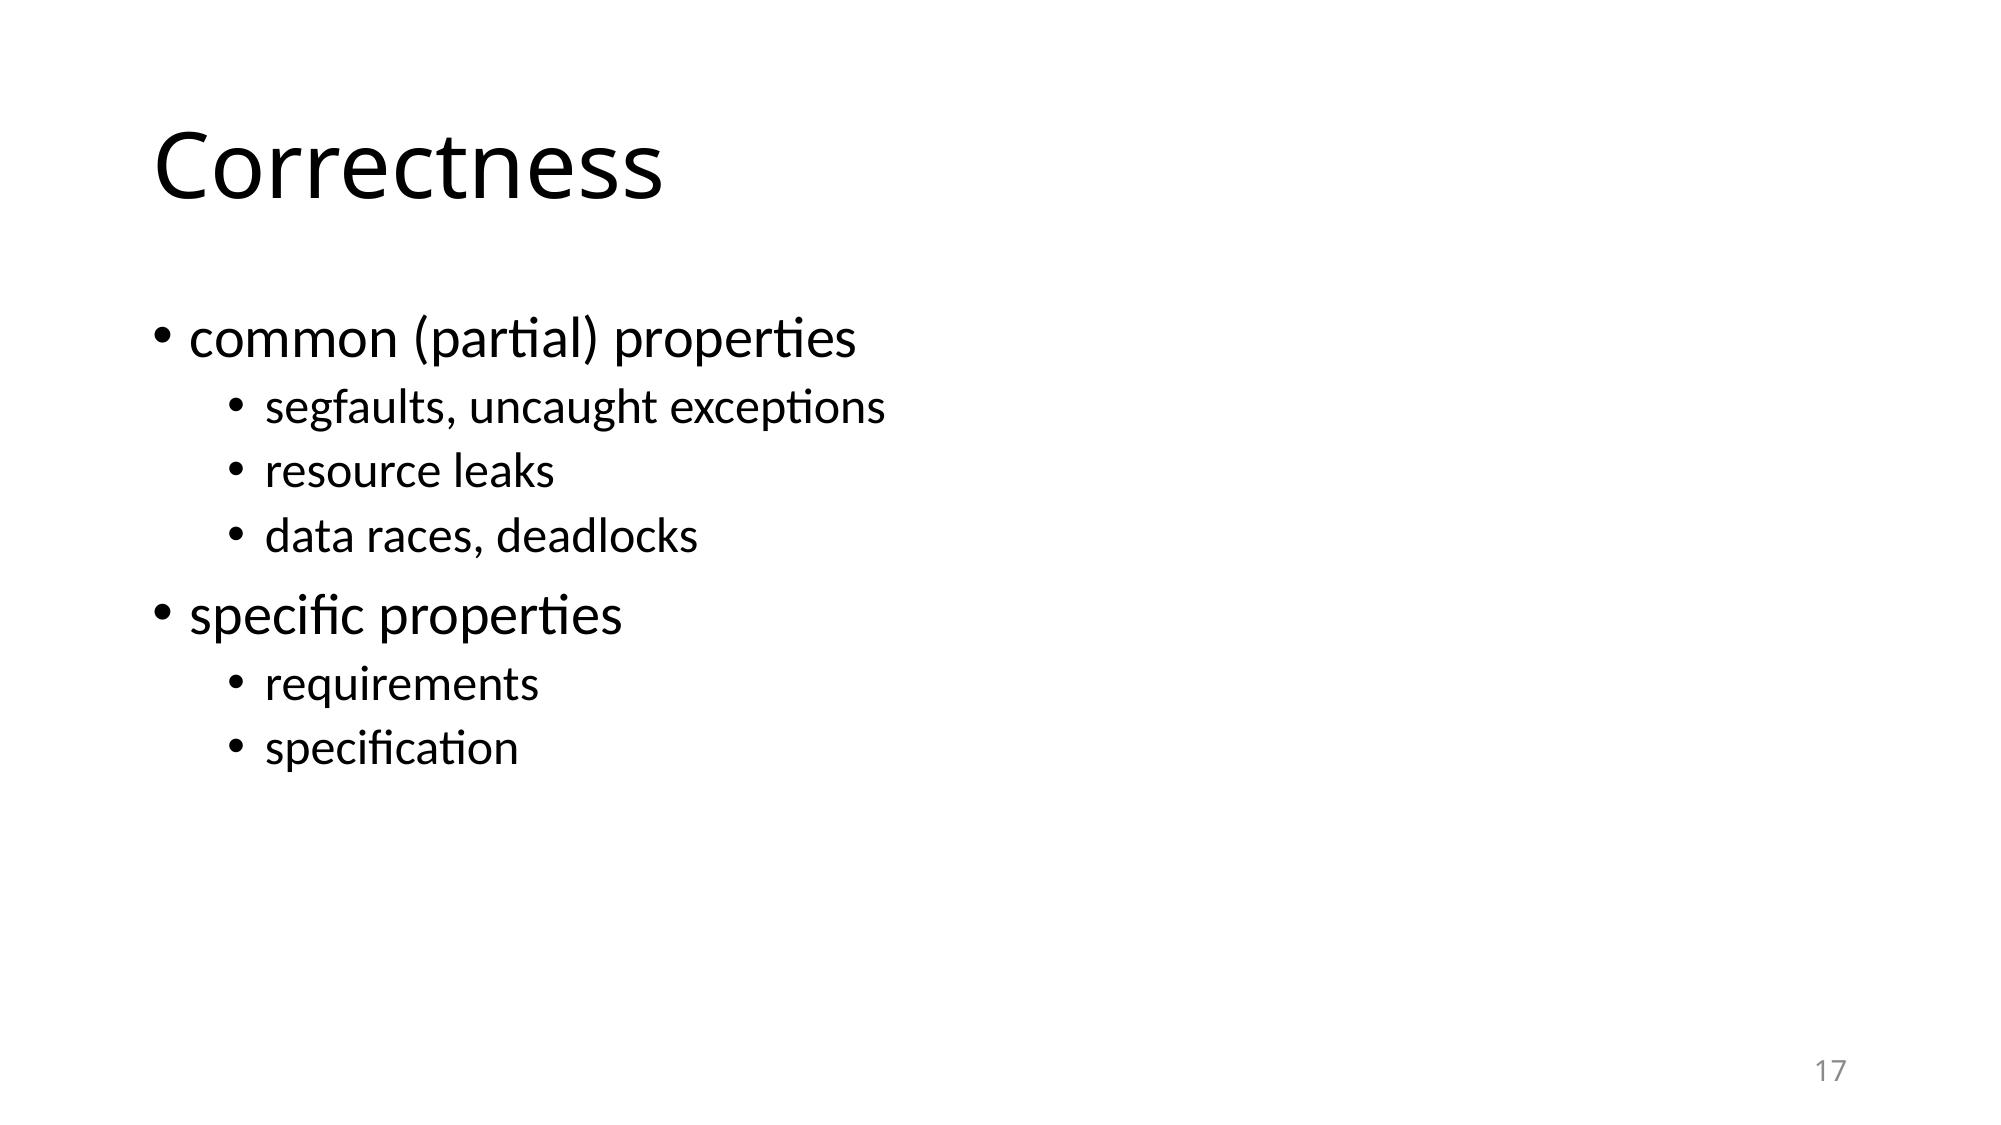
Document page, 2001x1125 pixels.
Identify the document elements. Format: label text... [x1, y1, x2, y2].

slide_number 17 [1412, 1042, 1863, 1103]
list common (partial) properties segfaults, uncaught exceptions resource leaks data races, deadlocks specific properties requirements specification [137, 299, 1863, 1014]
title Correctness [137, 59, 1863, 278]
